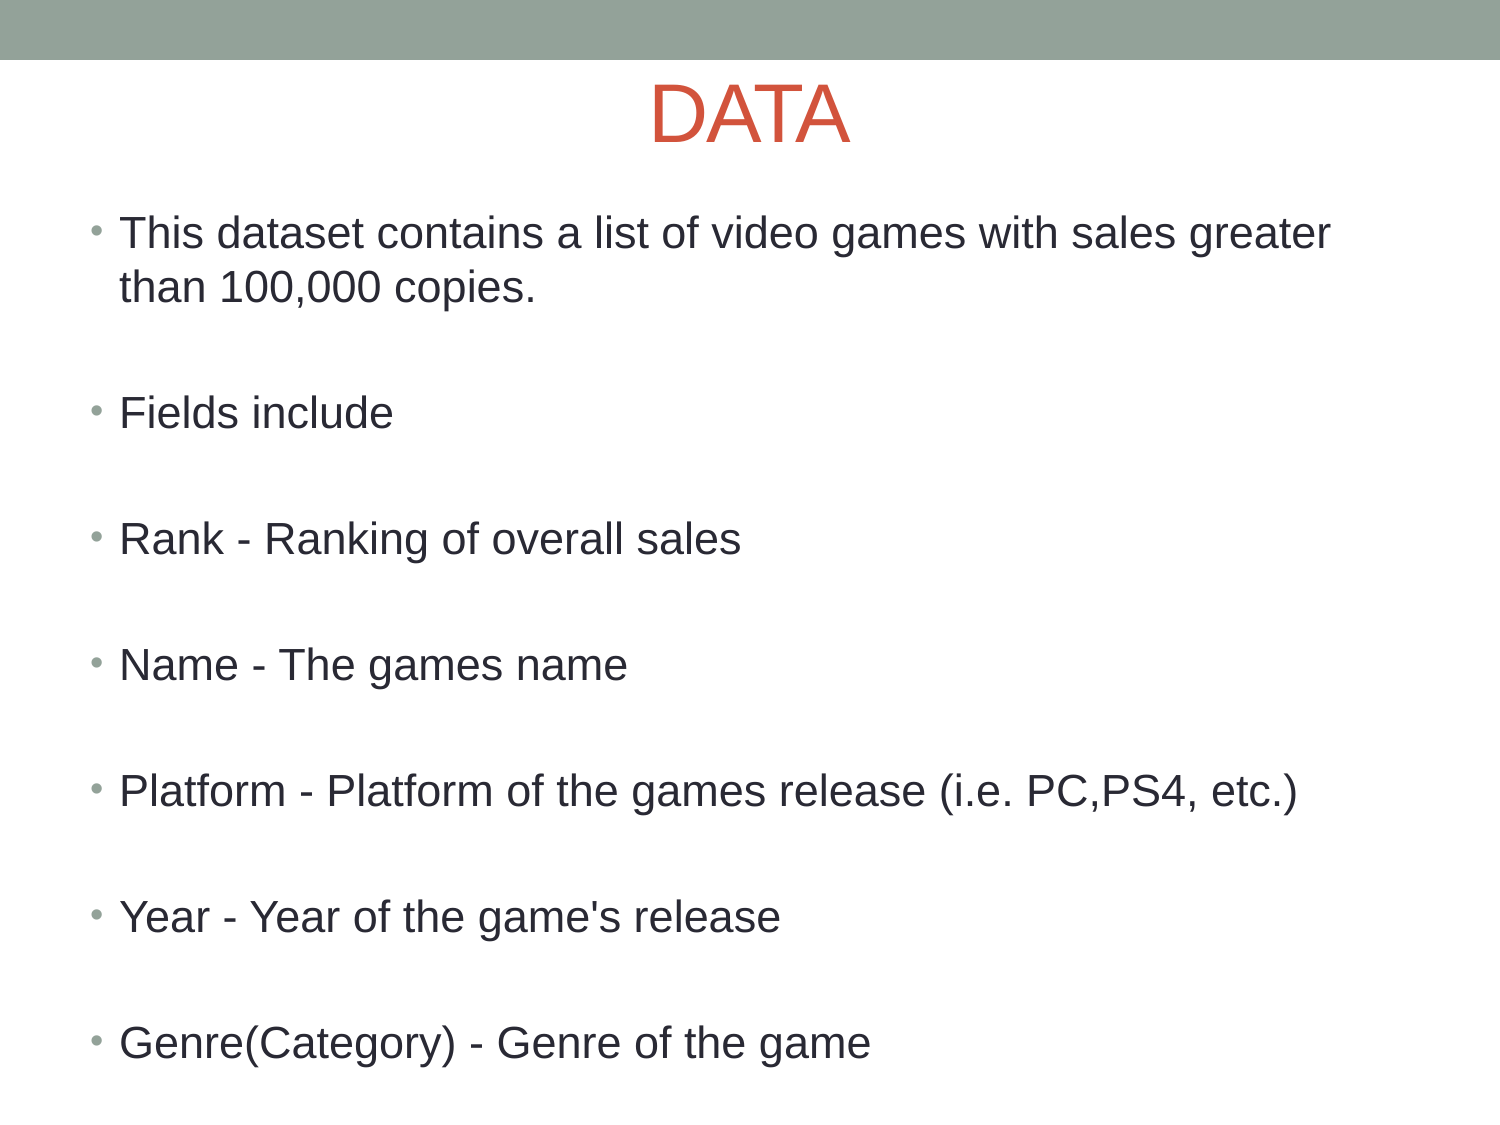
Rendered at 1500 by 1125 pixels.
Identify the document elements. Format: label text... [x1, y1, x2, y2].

list This dataset contains a list of video games with sales greater than 100,000 copies. Fields include Rank - Ranking of overall sales Name - The games name Platform - Platform of the games release (i.e. PC,PS4, etc.) Year - Year of the game's release Genre(Category) - Genre of the game [75, 196, 1425, 1083]
title DATA [75, 45, 1425, 173]
